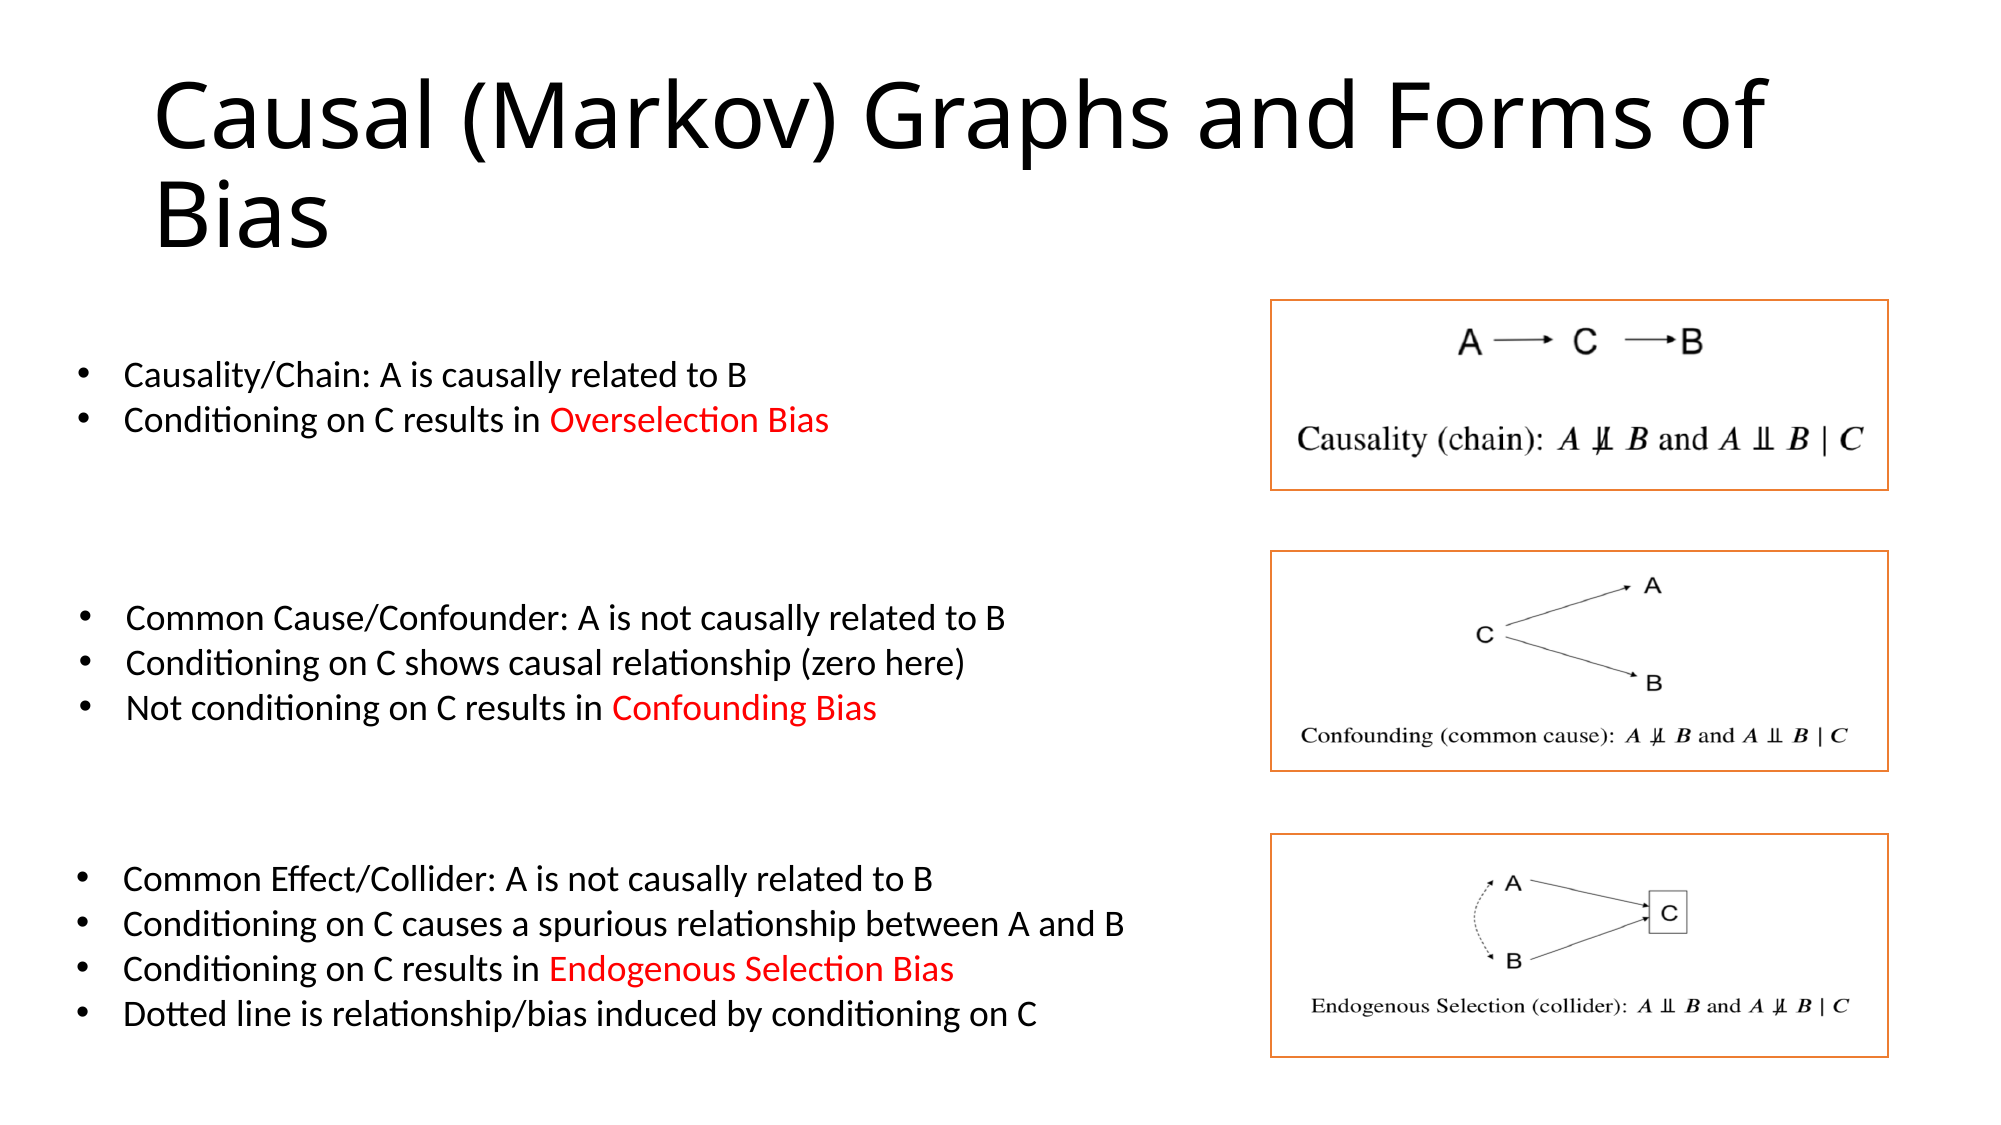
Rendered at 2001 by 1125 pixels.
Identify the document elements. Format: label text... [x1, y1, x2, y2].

title Causal (Markov) Graphs and Forms of Bias [137, 59, 1863, 278]
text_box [55, 552, 1888, 770]
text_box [55, 834, 1888, 1056]
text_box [55, 301, 1888, 490]
